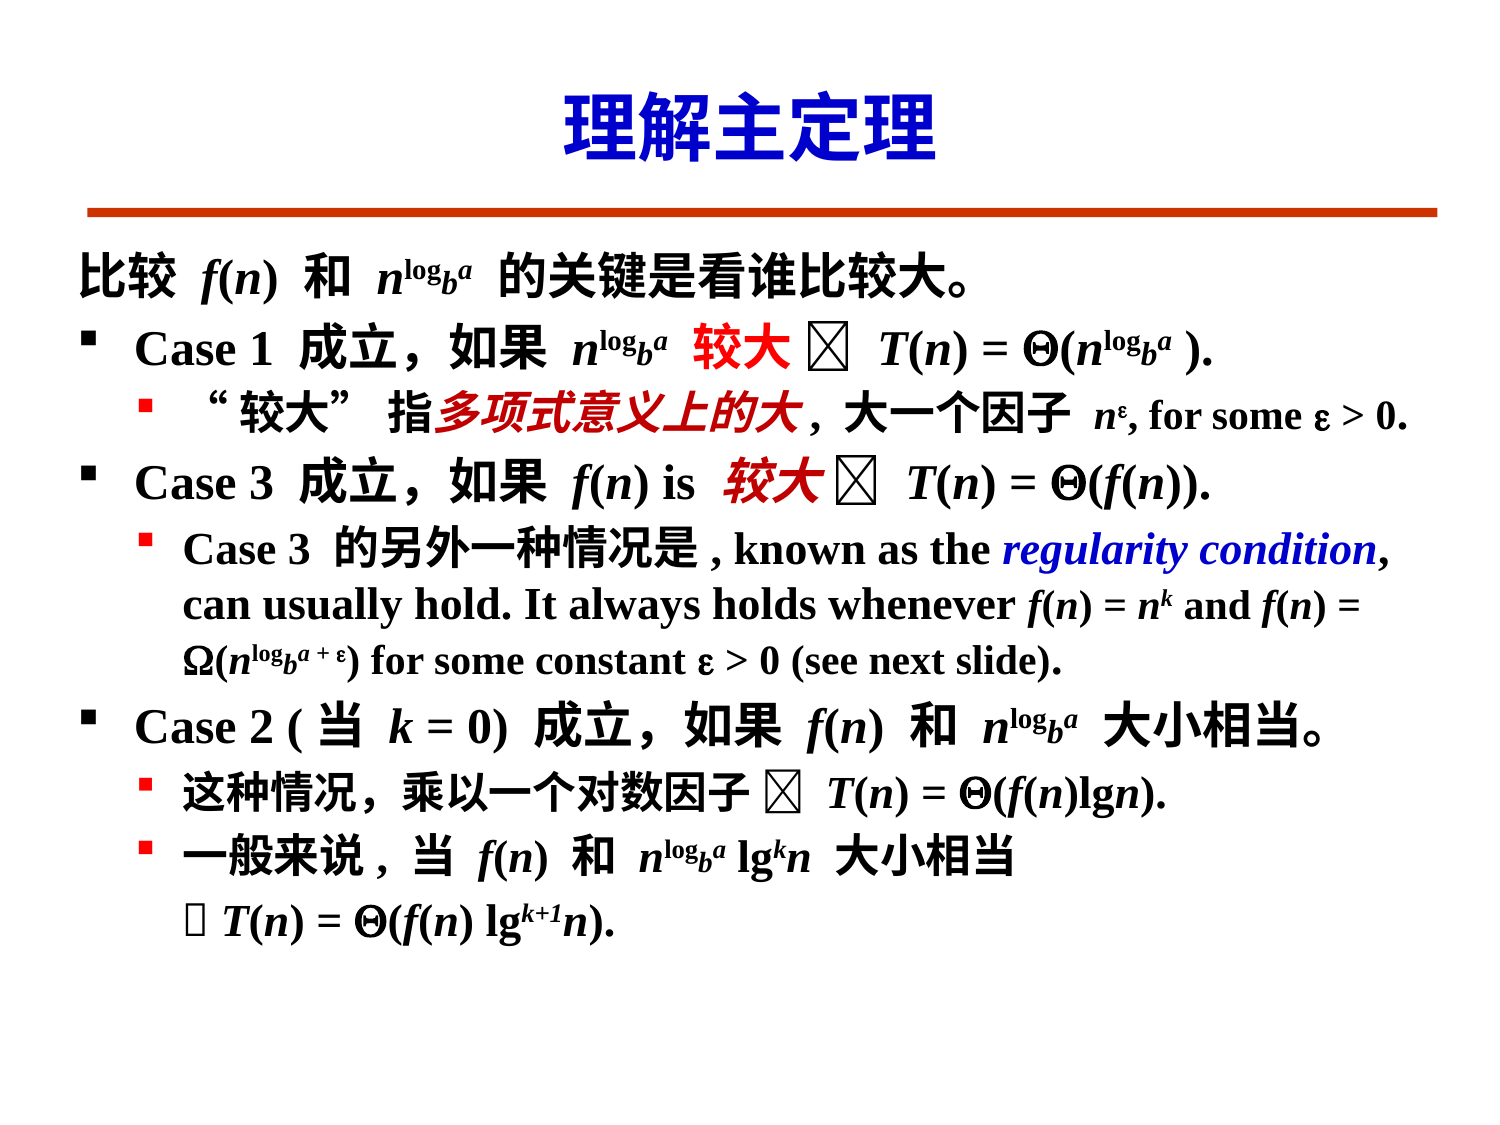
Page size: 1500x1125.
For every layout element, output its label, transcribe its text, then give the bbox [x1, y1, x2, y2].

list 比较 f(n) 和 nlogba 的关键是看谁比较大。 Case 1 成立，如果 nlogba 较大  T(n) = (nlogba ). “较大” 指多项式意义上的大, 大一个因子 n, for some  > 0. Case 3 成立，如果 f(n) is 较大  T(n) = (f(n)). Case 3 的另外一种情况是, known as the regularity condition, can usually hold. It always holds whenever f(n) = nk and f(n) = (nlogba + ) for some constant  > 0 (see next slide). Case 2 (当 k = 0) 成立，如果 f(n) 和 nlogba 大小相当。 这种情况，乘以一个对数因子  T(n) = (f(n)lgn). 一般来说, 当 f(n) 和 nlogba lgkn 大小相当  T(n) = (f(n) lgk+1n). [62, 237, 1450, 1050]
title 理解主定理 [112, 50, 1388, 200]
